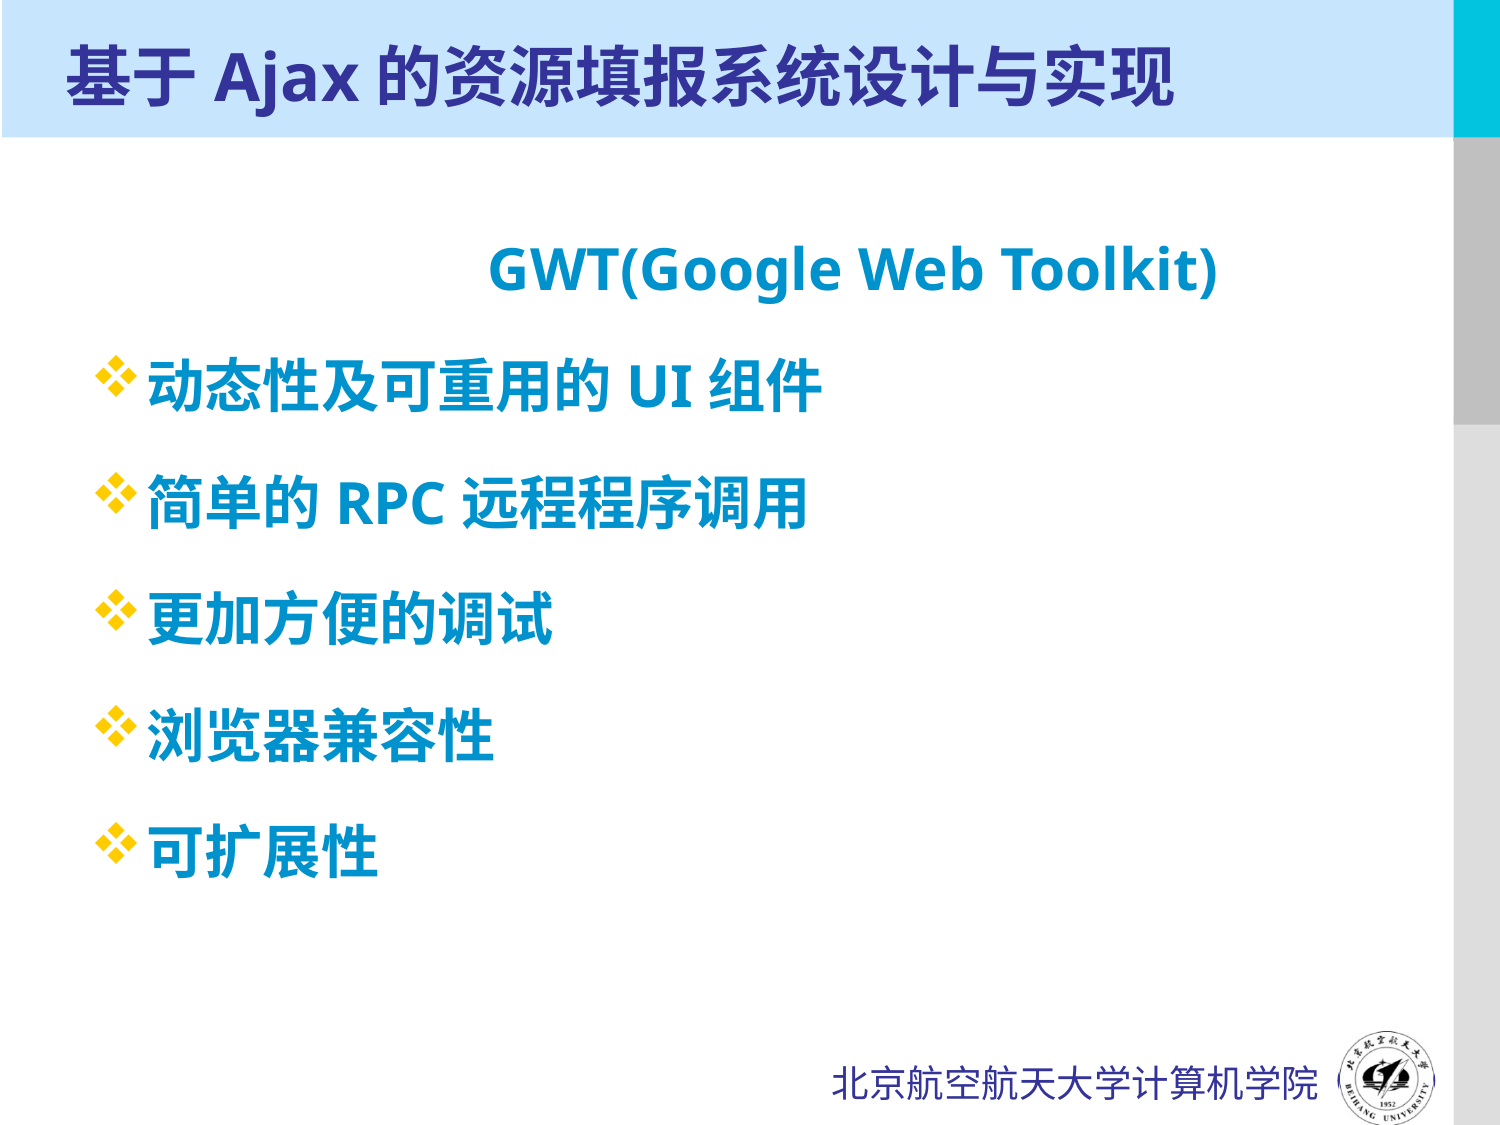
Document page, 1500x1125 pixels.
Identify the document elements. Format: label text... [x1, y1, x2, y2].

title 基于Ajax的资源填报系统设计与实现 [49, 24, 1338, 126]
picture [1339, 1031, 1434, 1125]
list GWT(Google Web Toolkit) 动态性及可重用的UI组件 简单的RPC远程程序调用 更加方便的调试 浏览器兼容性 可扩展性 [74, 224, 1426, 965]
footer 北京航空航天大学计算机学院 [683, 1052, 1334, 1104]
